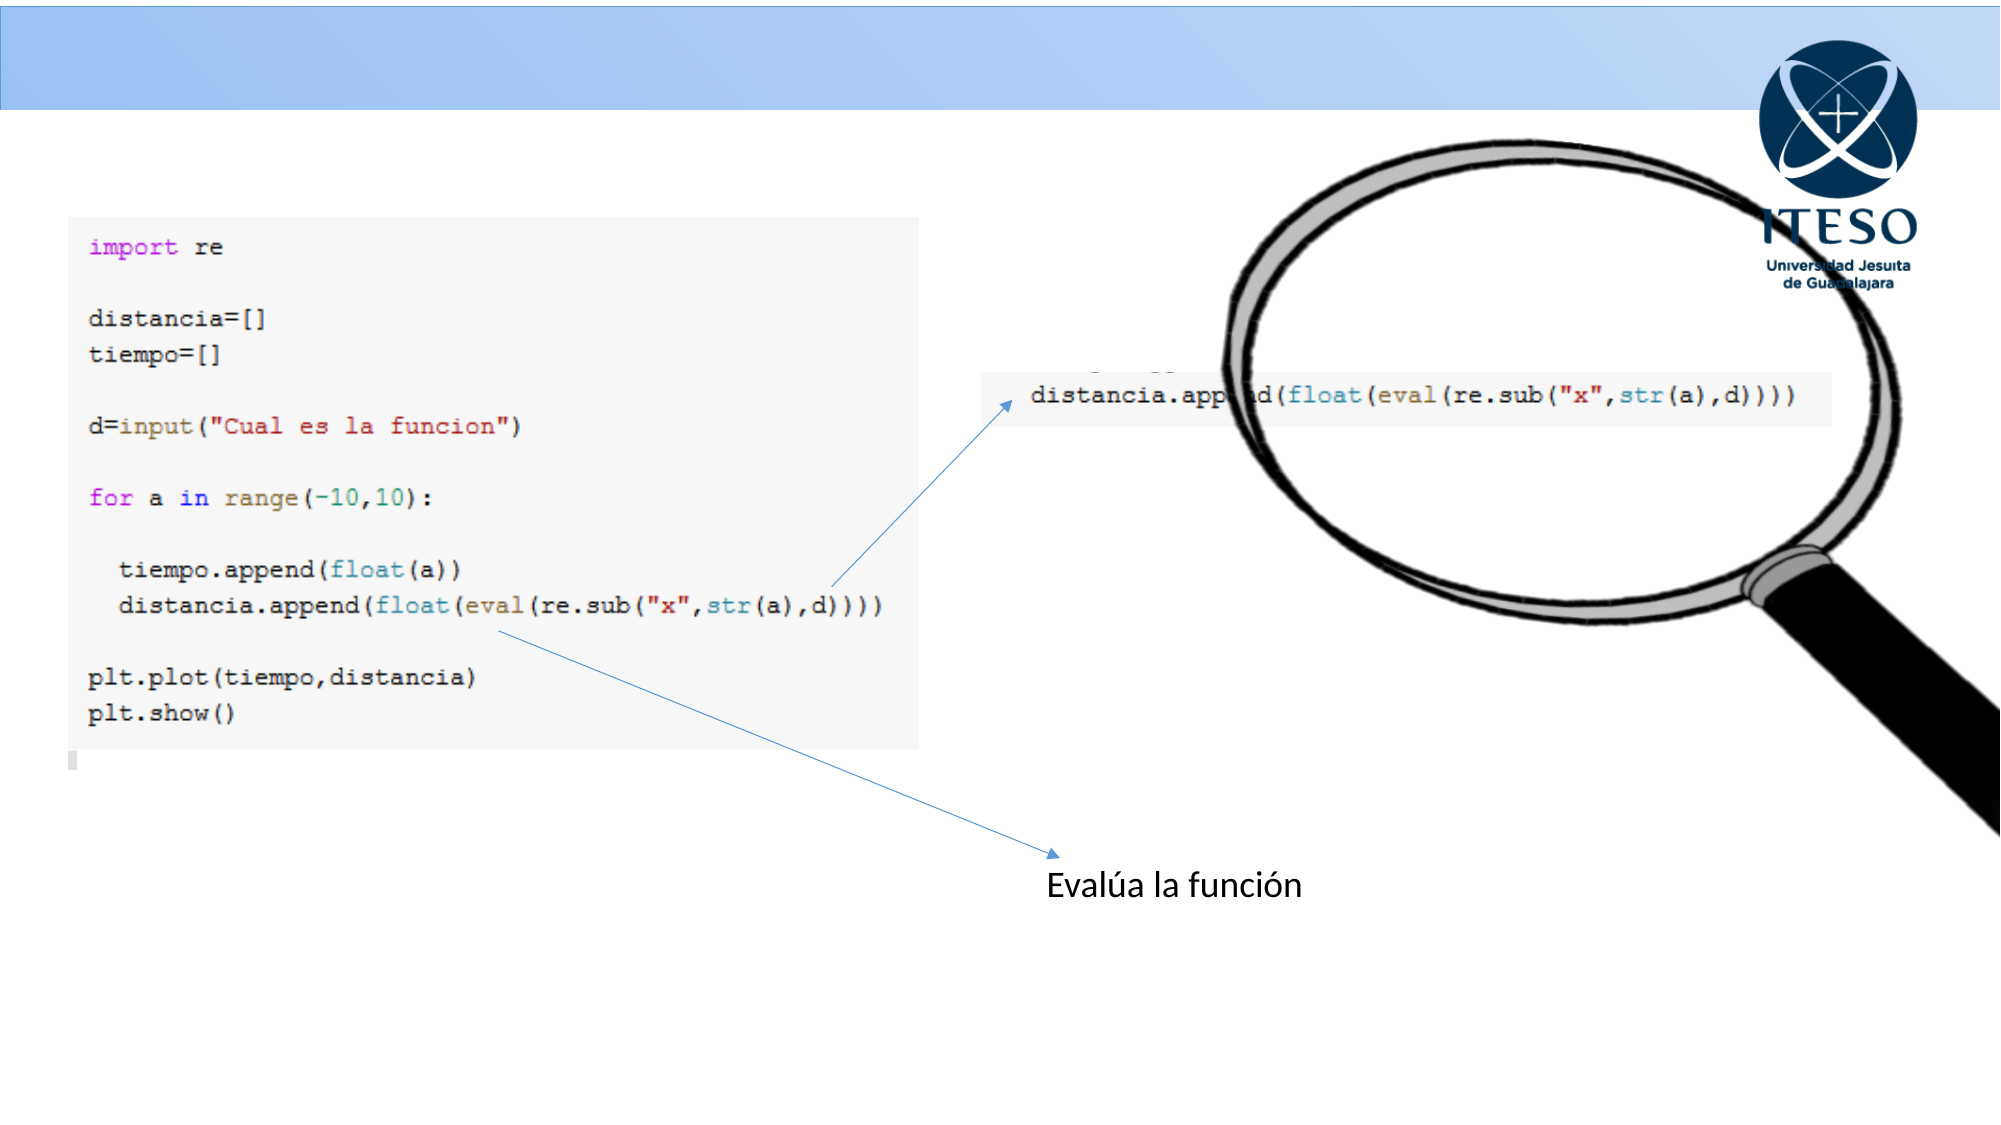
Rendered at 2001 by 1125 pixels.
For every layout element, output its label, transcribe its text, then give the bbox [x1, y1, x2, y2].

picture [980, 35, 2000, 998]
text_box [831, 399, 1013, 587]
text_box Evalúa la función [1031, 852, 1104, 913]
text_box [0, 5, 2000, 111]
picture [68, 217, 919, 770]
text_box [498, 630, 1061, 859]
